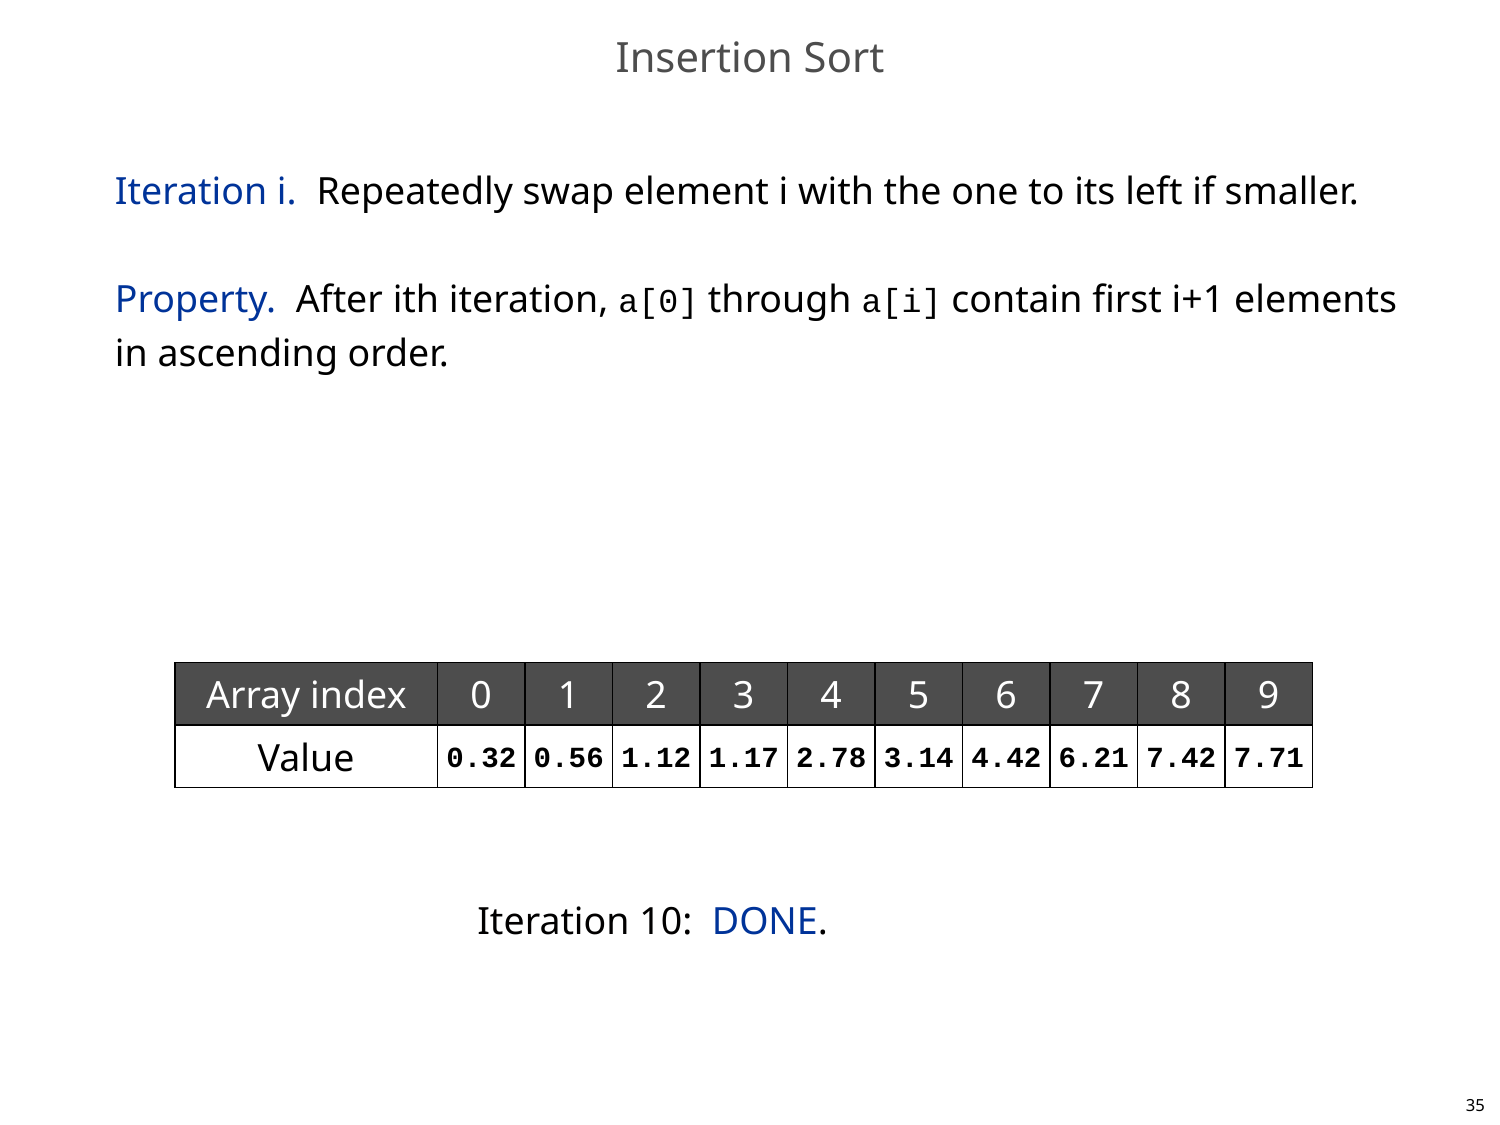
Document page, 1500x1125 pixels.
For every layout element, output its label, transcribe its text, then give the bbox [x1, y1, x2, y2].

slide_number 35 [1187, 1087, 1500, 1125]
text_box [174, 662, 1313, 726]
list Iteration i. Repeatedly swap element i with the one to its left if smaller. Property. After ith iteration, a[0] through a[i] contain first i+1 elements in ascending order. [99, 149, 1426, 1038]
title Insertion Sort [0, 24, 1500, 101]
